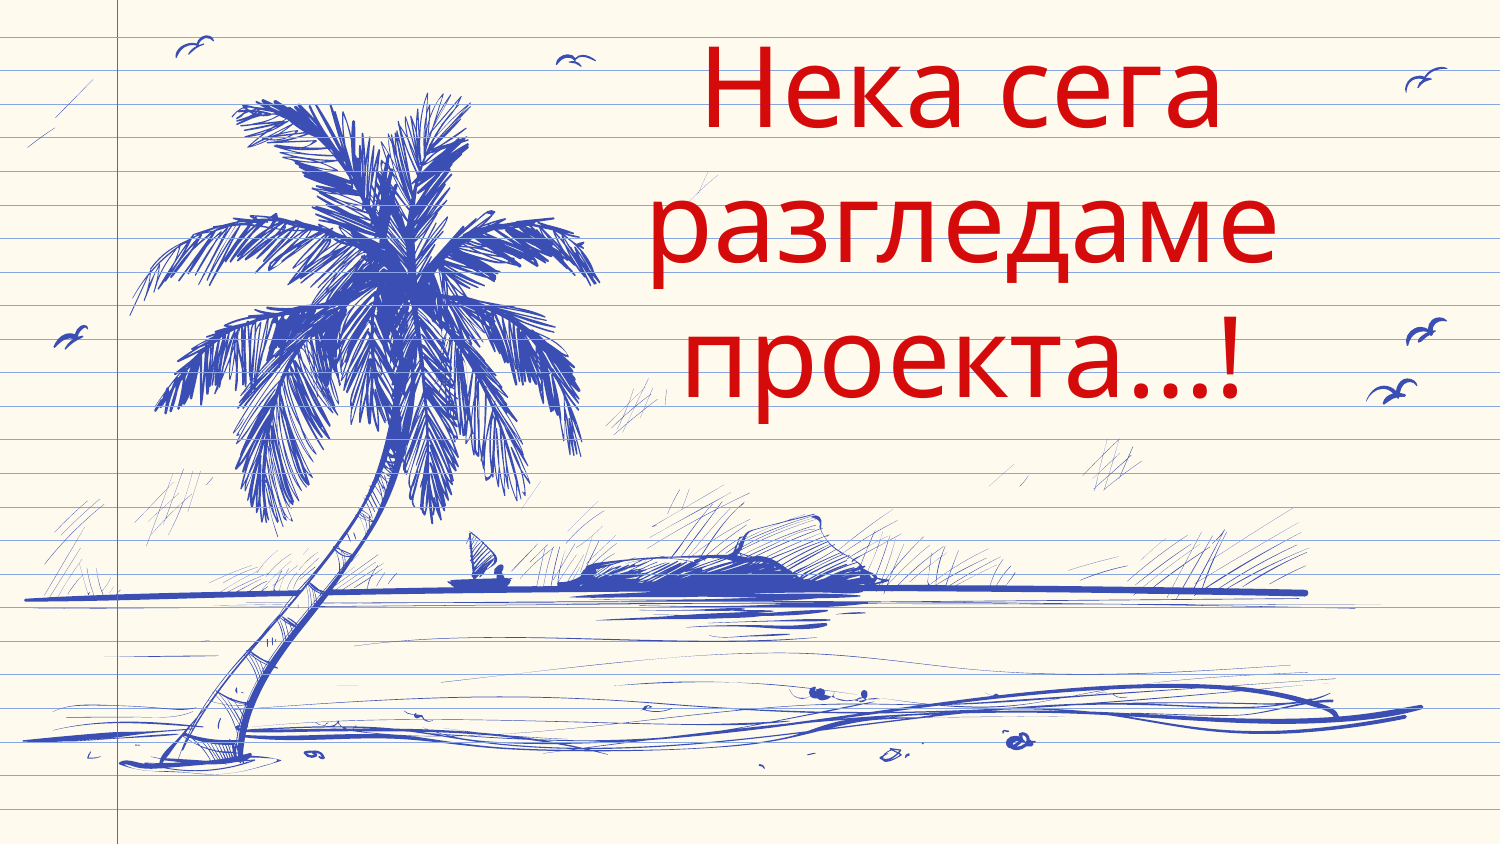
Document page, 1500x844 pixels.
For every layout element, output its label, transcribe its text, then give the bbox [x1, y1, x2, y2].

title Нека сега разгледаме проекта…! [616, 0, 1310, 366]
